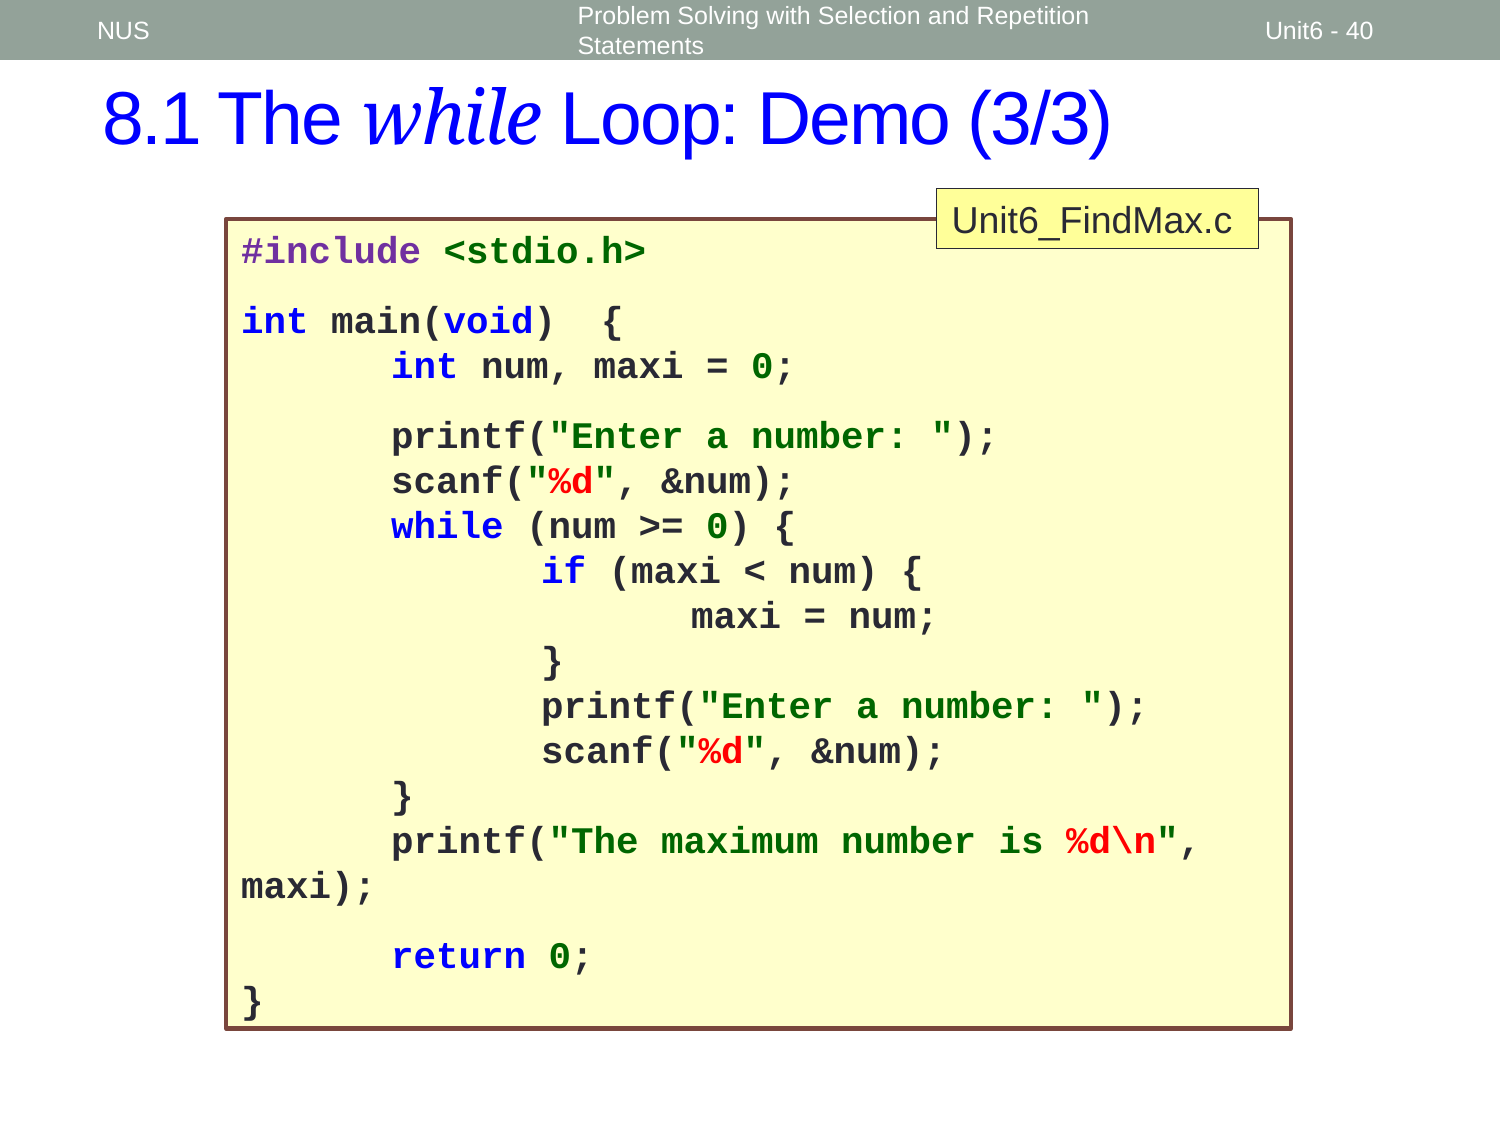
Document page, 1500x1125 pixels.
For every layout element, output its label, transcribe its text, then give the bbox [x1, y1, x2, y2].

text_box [225, 188, 1292, 992]
slide_number NUS [75, 3, 550, 57]
slide_number Unit6 - 40 [1250, 3, 1425, 57]
text_box 8.1 The while Loop: Demo (3/3) [87, 62, 1463, 200]
footer Problem Solving with Selection and Repetition Statements [562, 3, 1238, 57]
